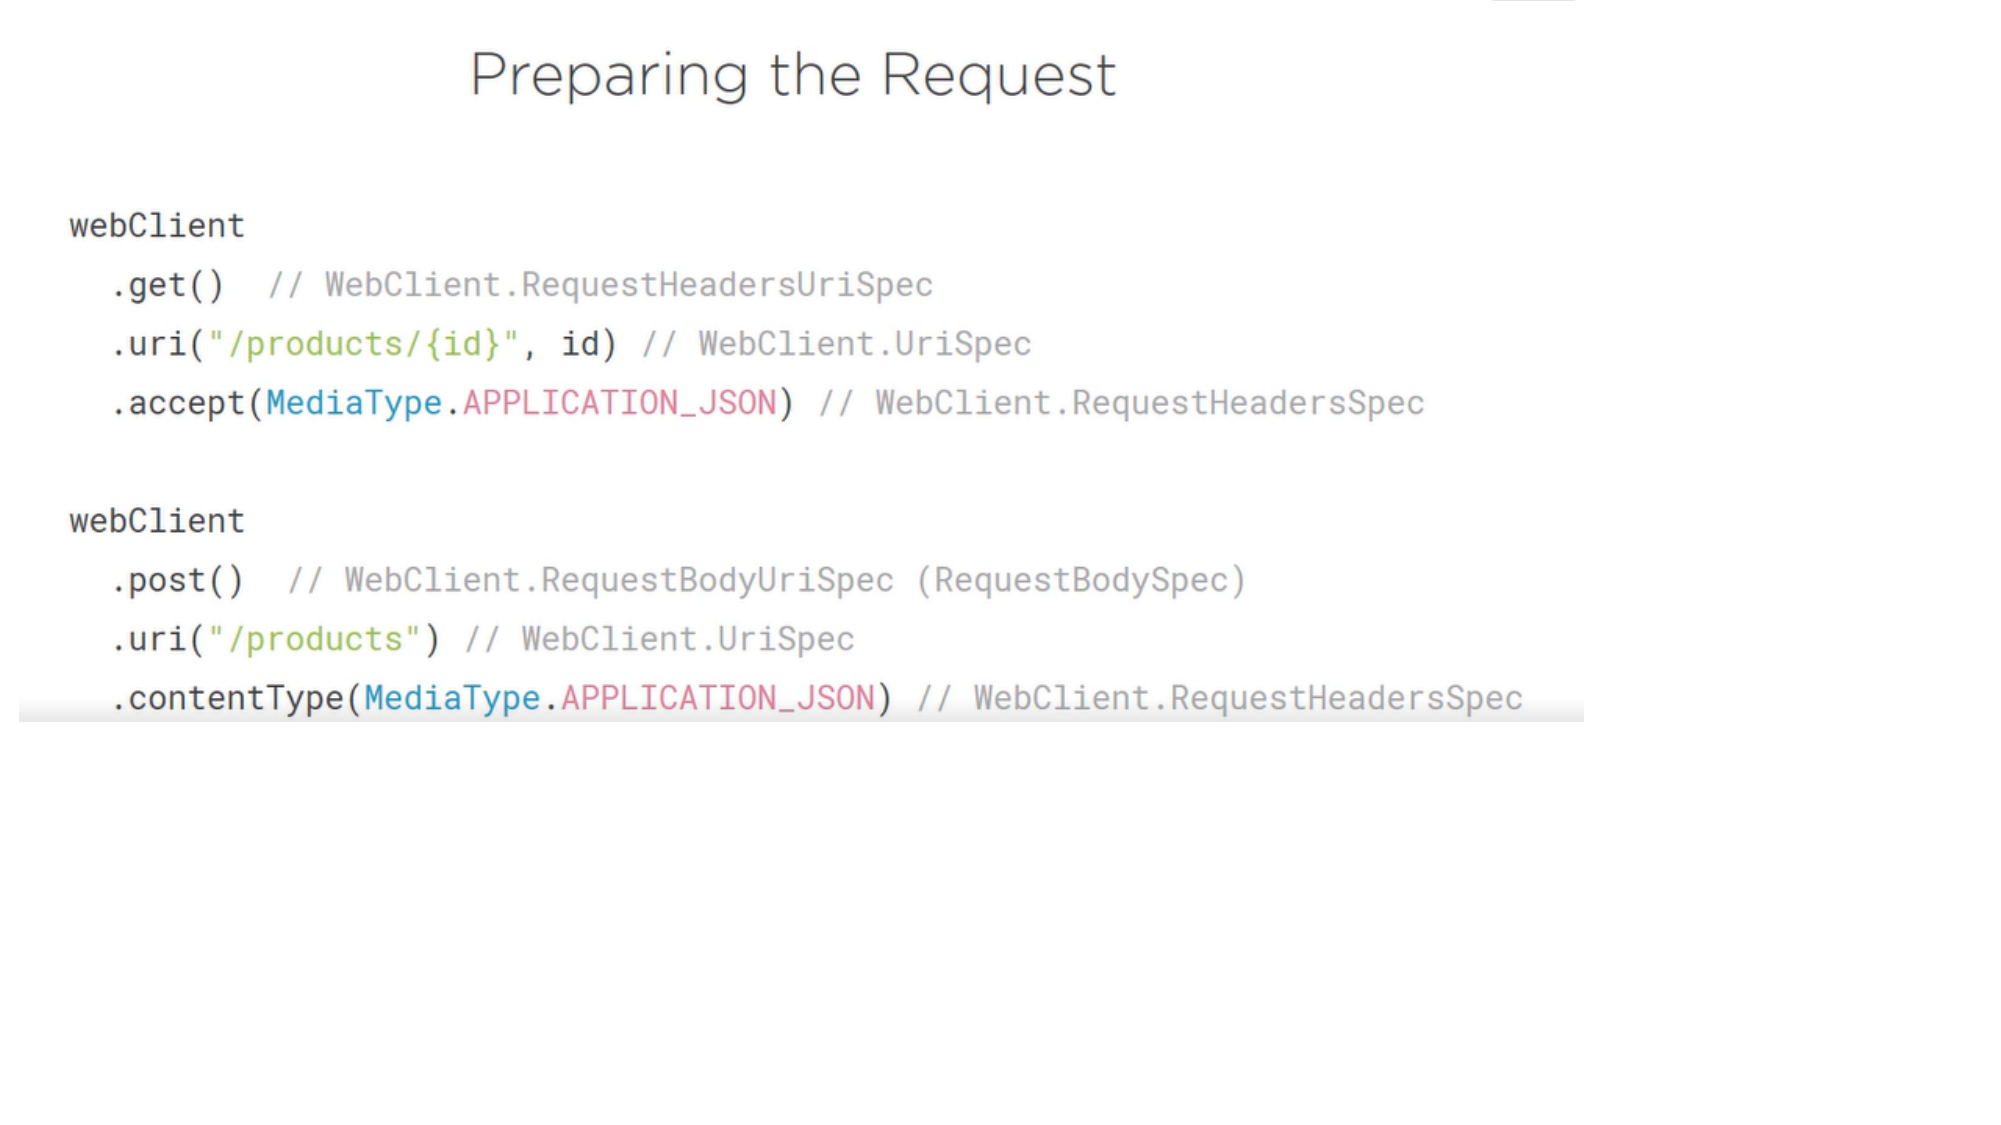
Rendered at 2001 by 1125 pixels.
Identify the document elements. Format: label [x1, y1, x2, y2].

picture [19, 0, 1584, 722]
